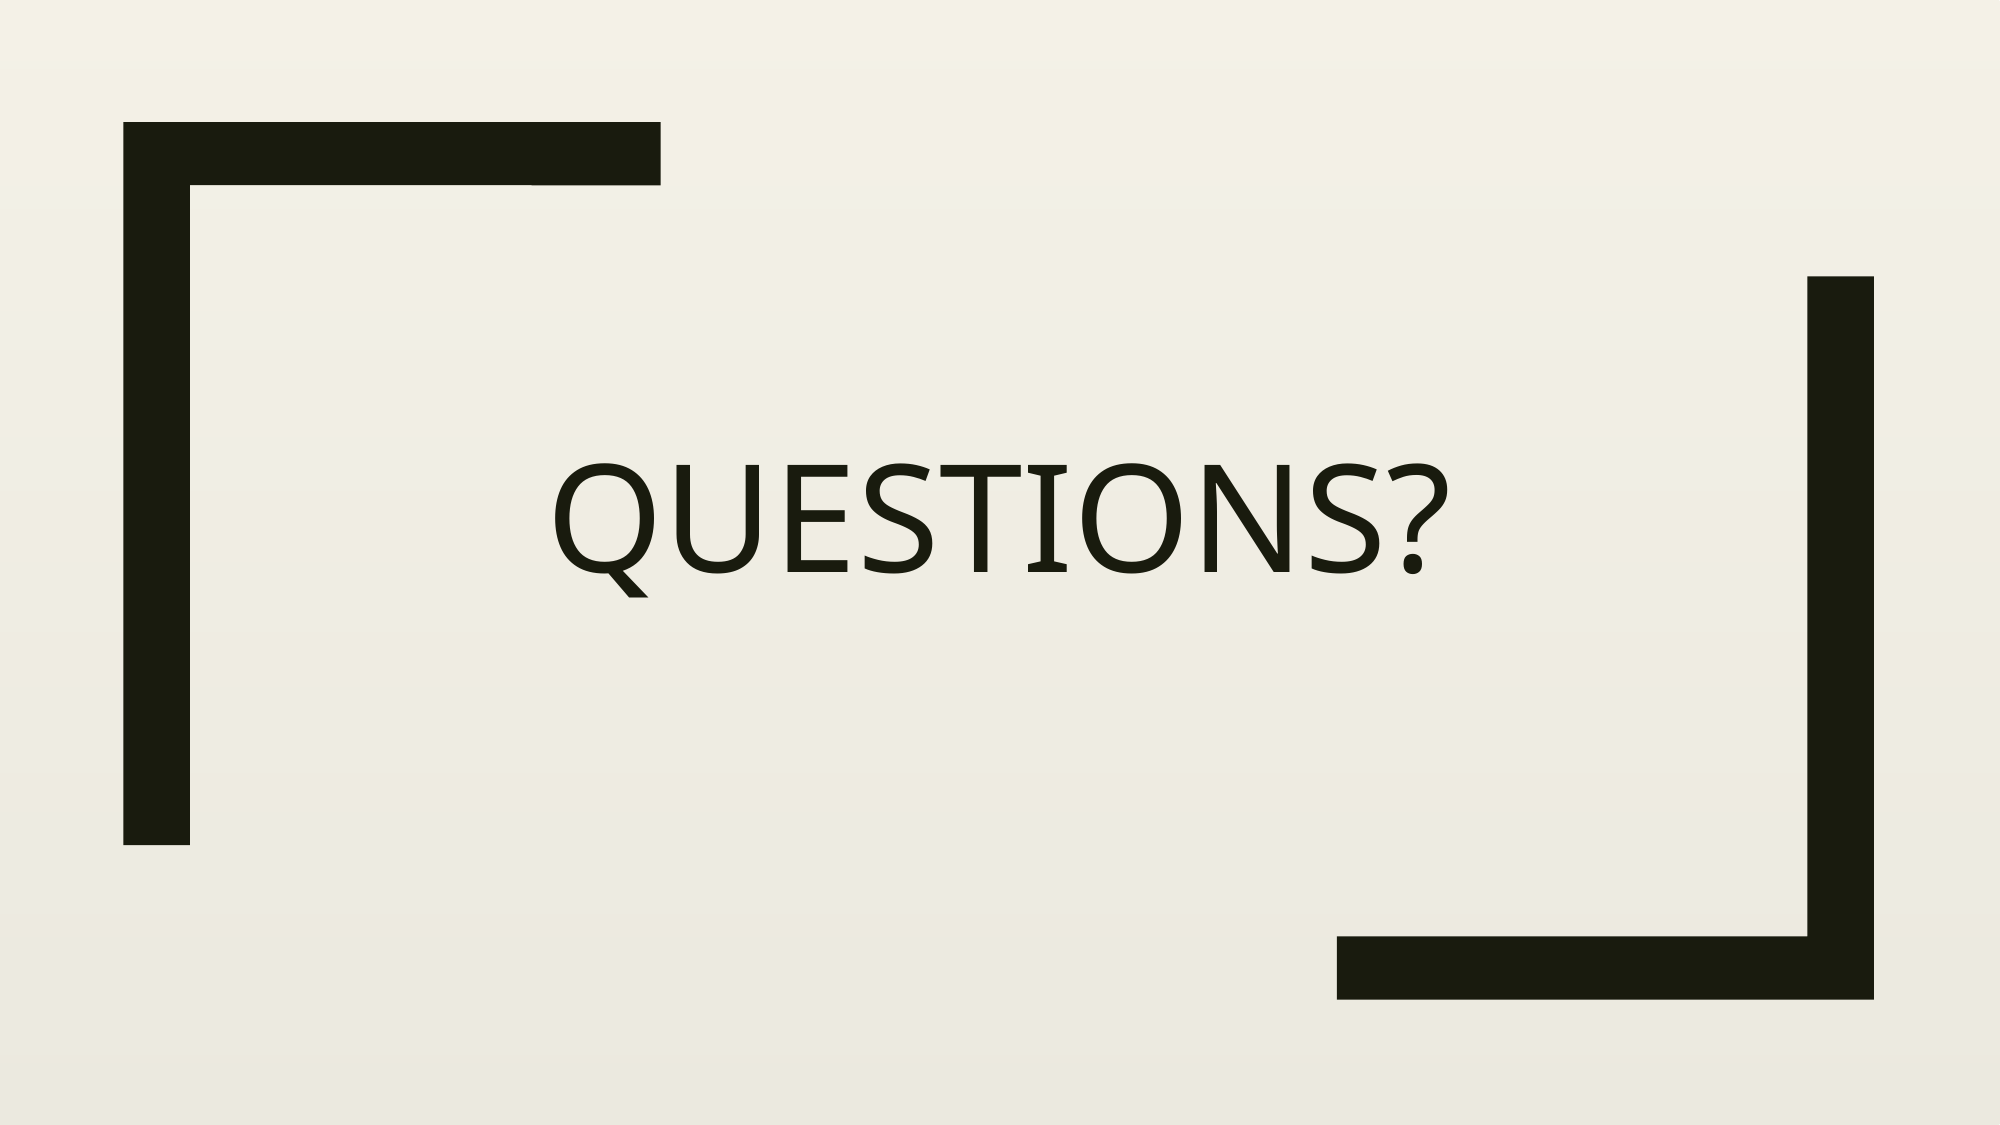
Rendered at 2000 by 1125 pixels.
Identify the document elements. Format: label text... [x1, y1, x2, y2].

title Questions? [249, 437, 1750, 613]
